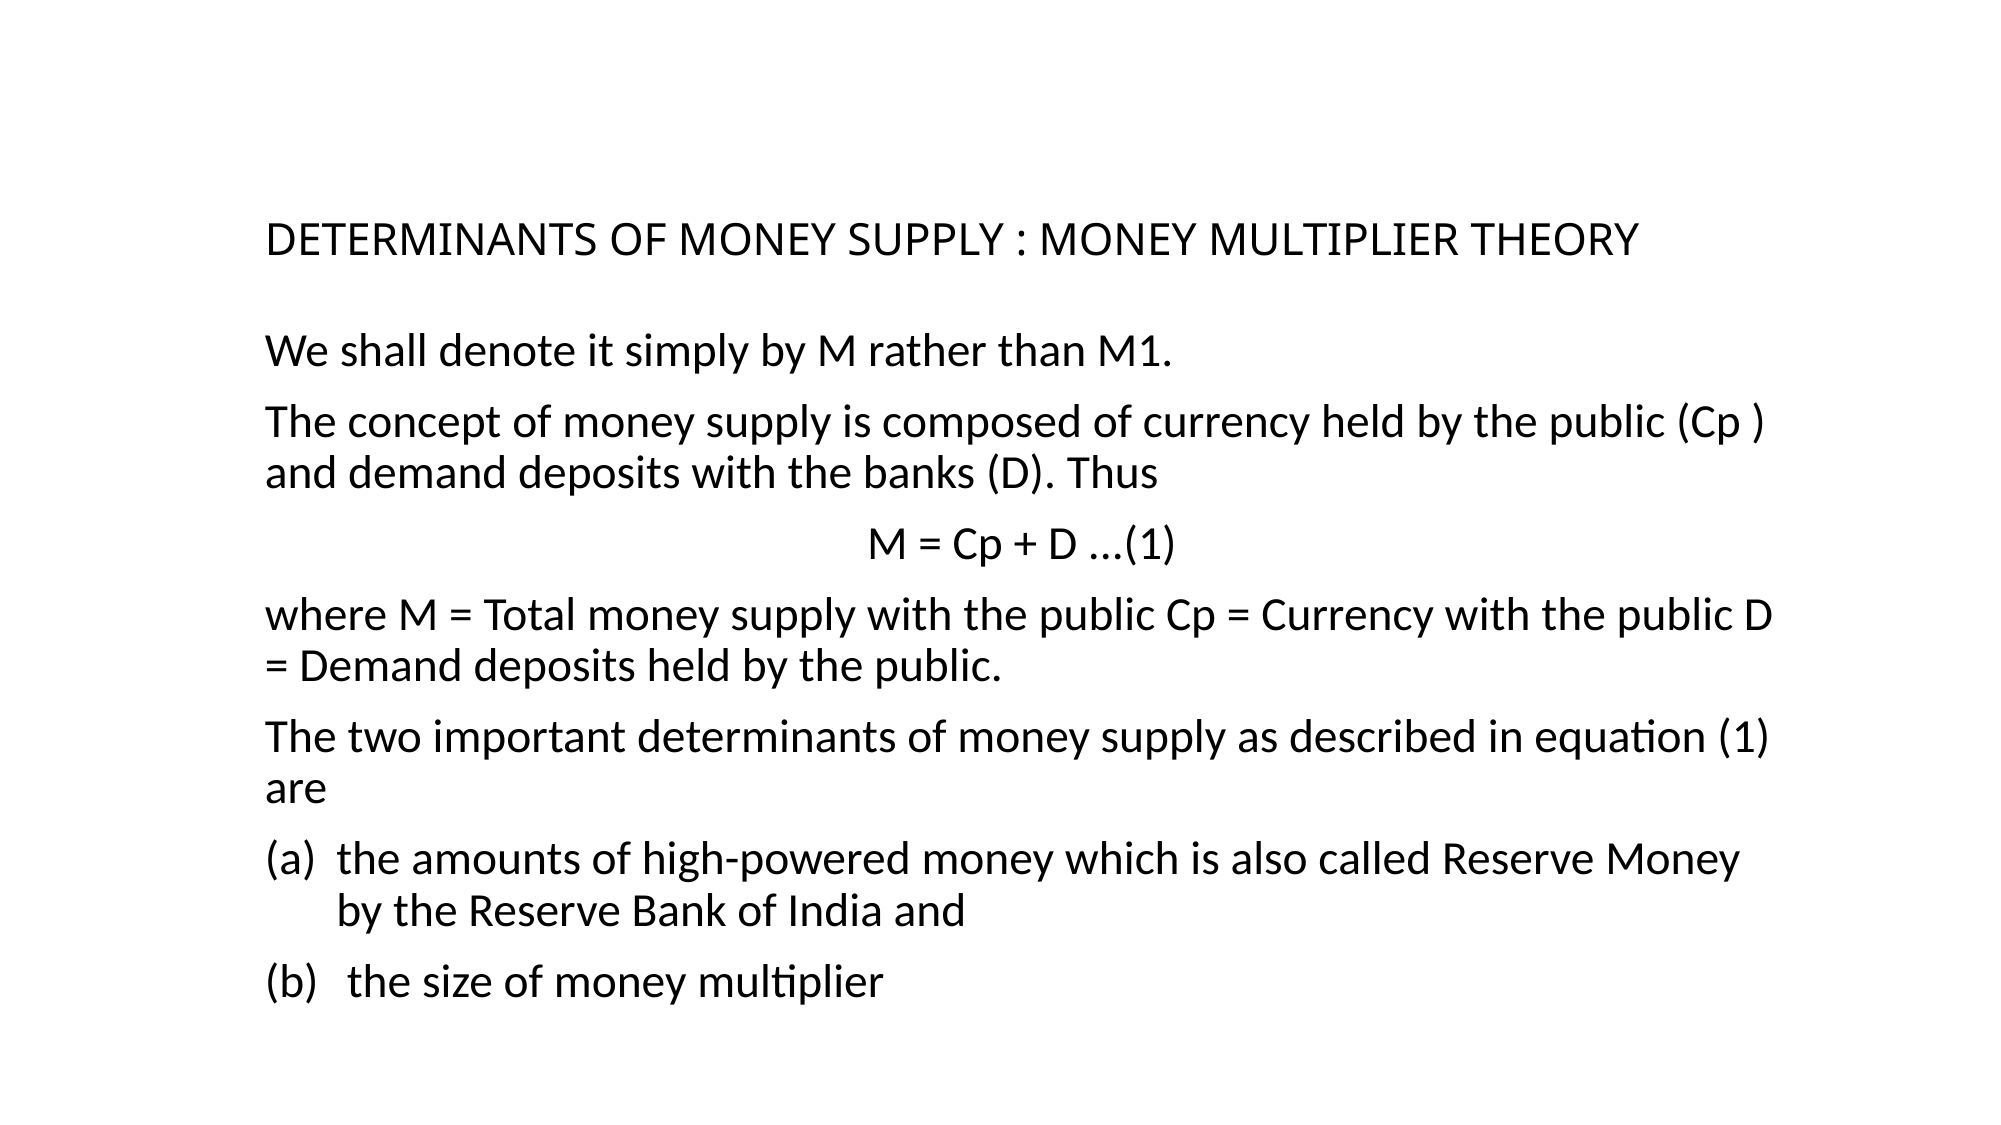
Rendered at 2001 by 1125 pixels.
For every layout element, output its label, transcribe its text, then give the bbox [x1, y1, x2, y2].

subtitle We shall denote it simply by M rather than M1. The concept of money supply is composed of currency held by the public (Cp ) and demand deposits with the banks (D). Thus M = Cp + D ...(1) where M = Total money supply with the public Cp = Currency with the public D = Demand deposits held by the public. The two important determinants of money supply as described in equation (1) are the amounts of high-powered money which is also called Reserve Money by the Reserve Bank of India and the size of money multiplier [249, 317, 1795, 1019]
title DETERMINANTS OF MONEY SUPPLY : MONEY MULTIPLIER THEORY [249, 184, 1795, 273]
